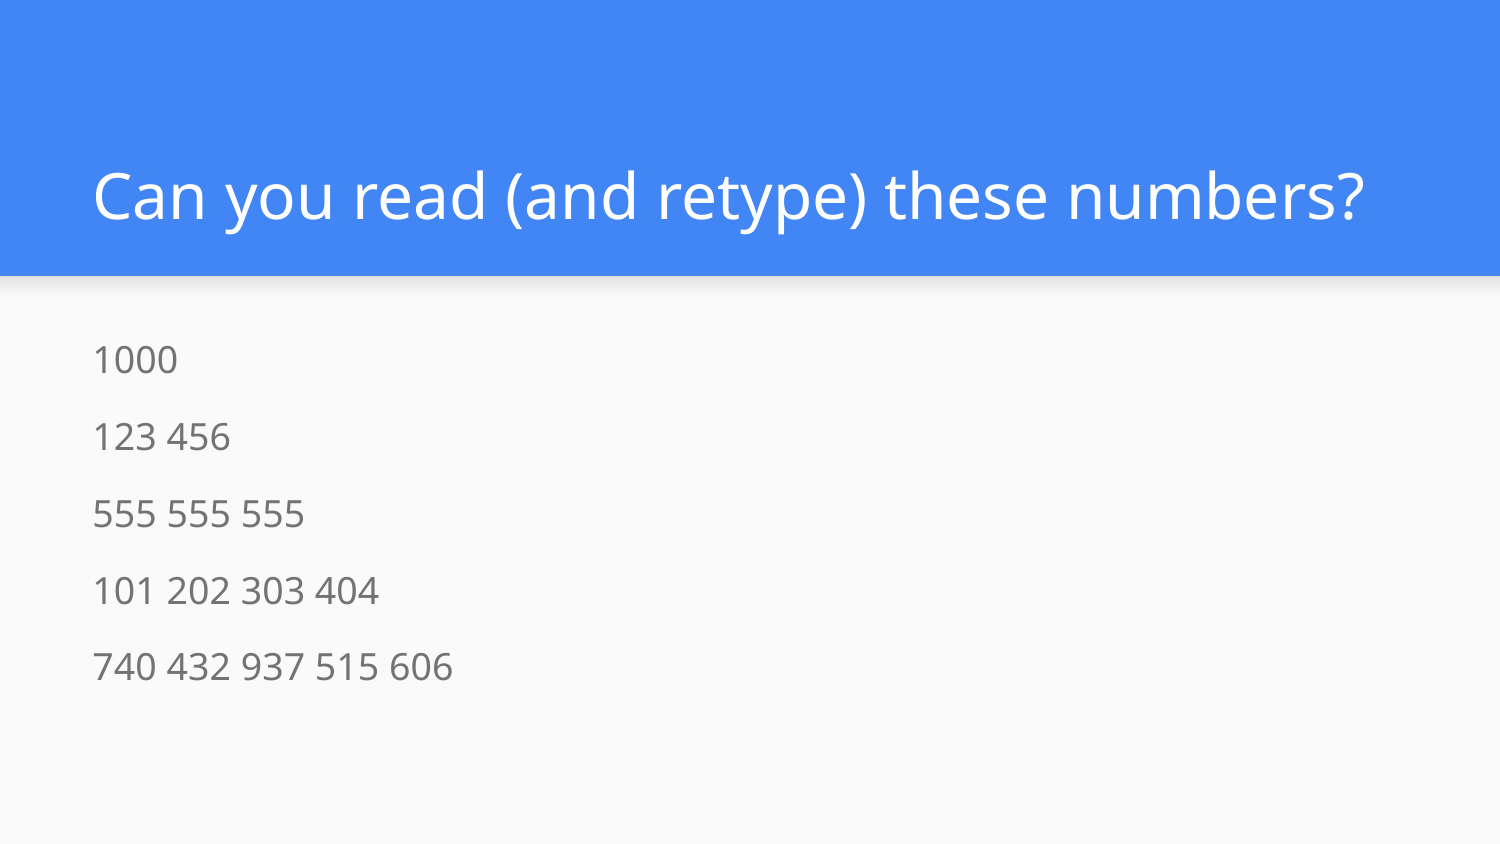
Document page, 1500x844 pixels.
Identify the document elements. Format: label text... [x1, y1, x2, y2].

list 1000 123 456 555 555 555 101 202 303 404 740 432 937 515 606 [77, 314, 1427, 760]
title Can you read (and retype) these numbers? [77, 121, 1427, 248]
